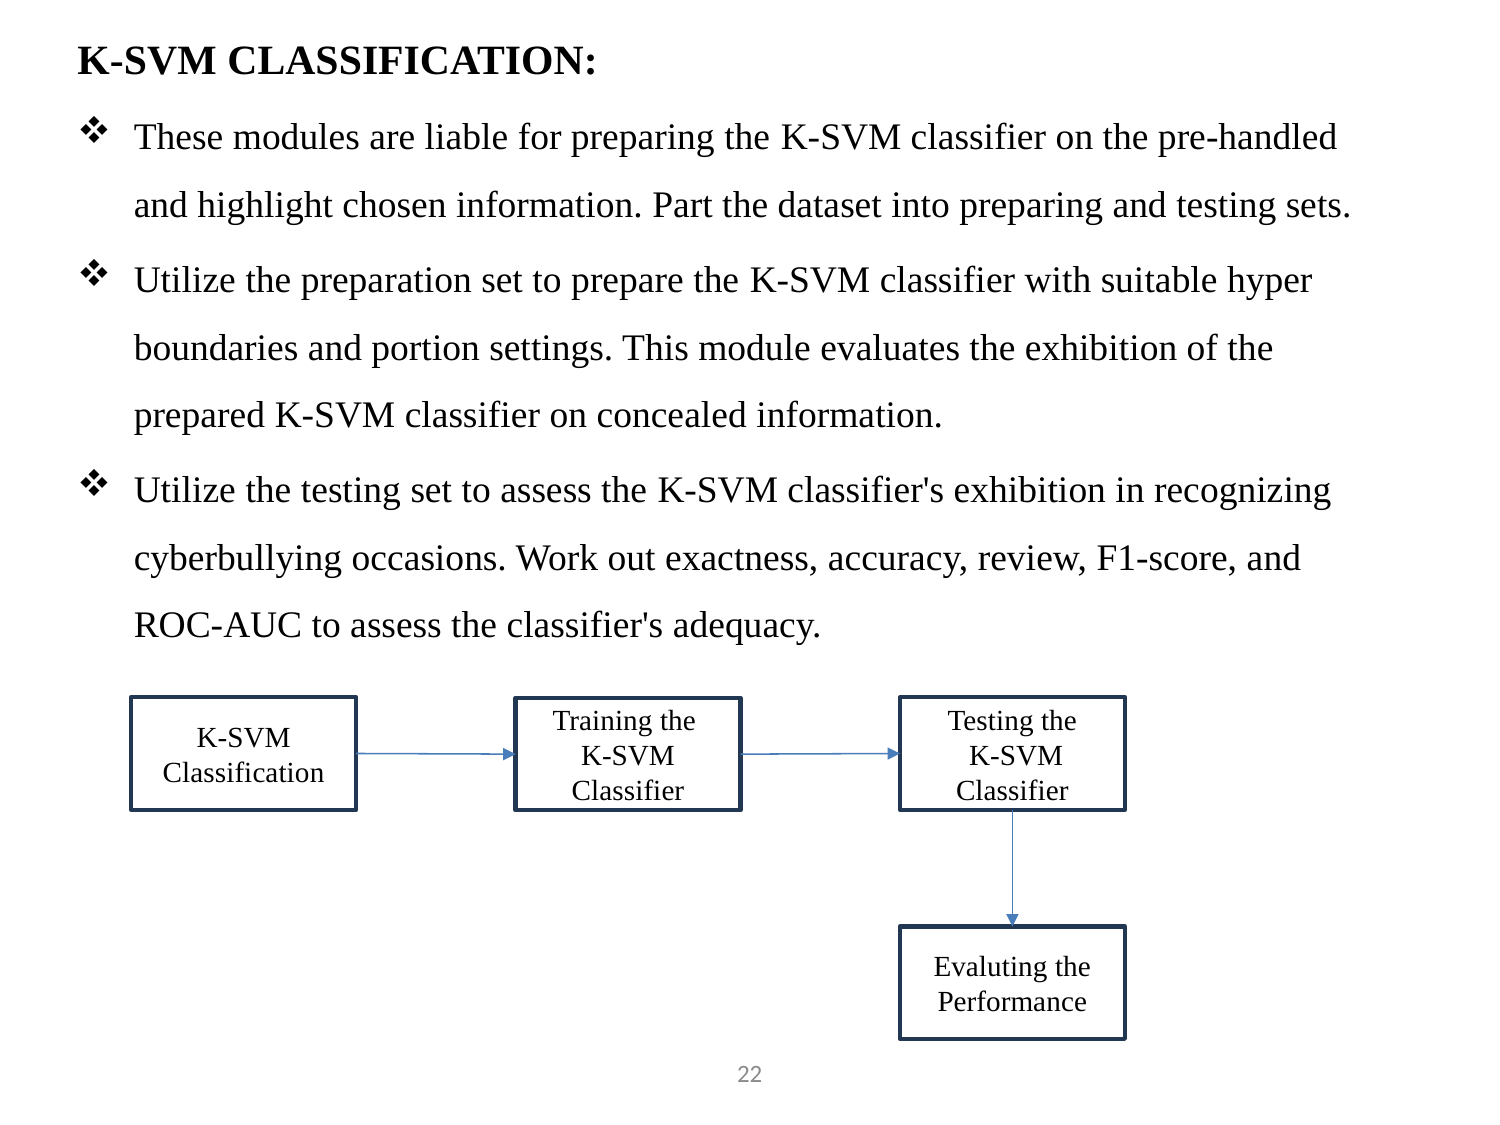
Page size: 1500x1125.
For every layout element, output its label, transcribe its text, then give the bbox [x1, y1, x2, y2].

list K-SVM CLASSIFICATION: These modules are liable for preparing the K-SVM classifier on the pre-handled and highlight chosen information. Part the dataset into preparing and testing sets. Utilize the preparation set to prepare the K-SVM classifier with suitable hyper boundaries and portion settings. This module evaluates the exhibition of the prepared K-SVM classifier on concealed information. Utilize the testing set to assess the K-SVM classifier's exhibition in recognizing cyberbullying occasions. Work out exactness, accuracy, review, F1-score, and ROC-AUC to assess the classifier's adequacy. [62, 24, 1413, 1100]
text_box Training the K-SVM Classifier [513, 696, 743, 812]
footer 22 [512, 1042, 988, 1103]
text_box Evaluting the Performance [898, 924, 1127, 1041]
text_box K-SVM Classification [129, 695, 358, 812]
text_box Testing the K-SVM Classifier [898, 695, 1127, 812]
